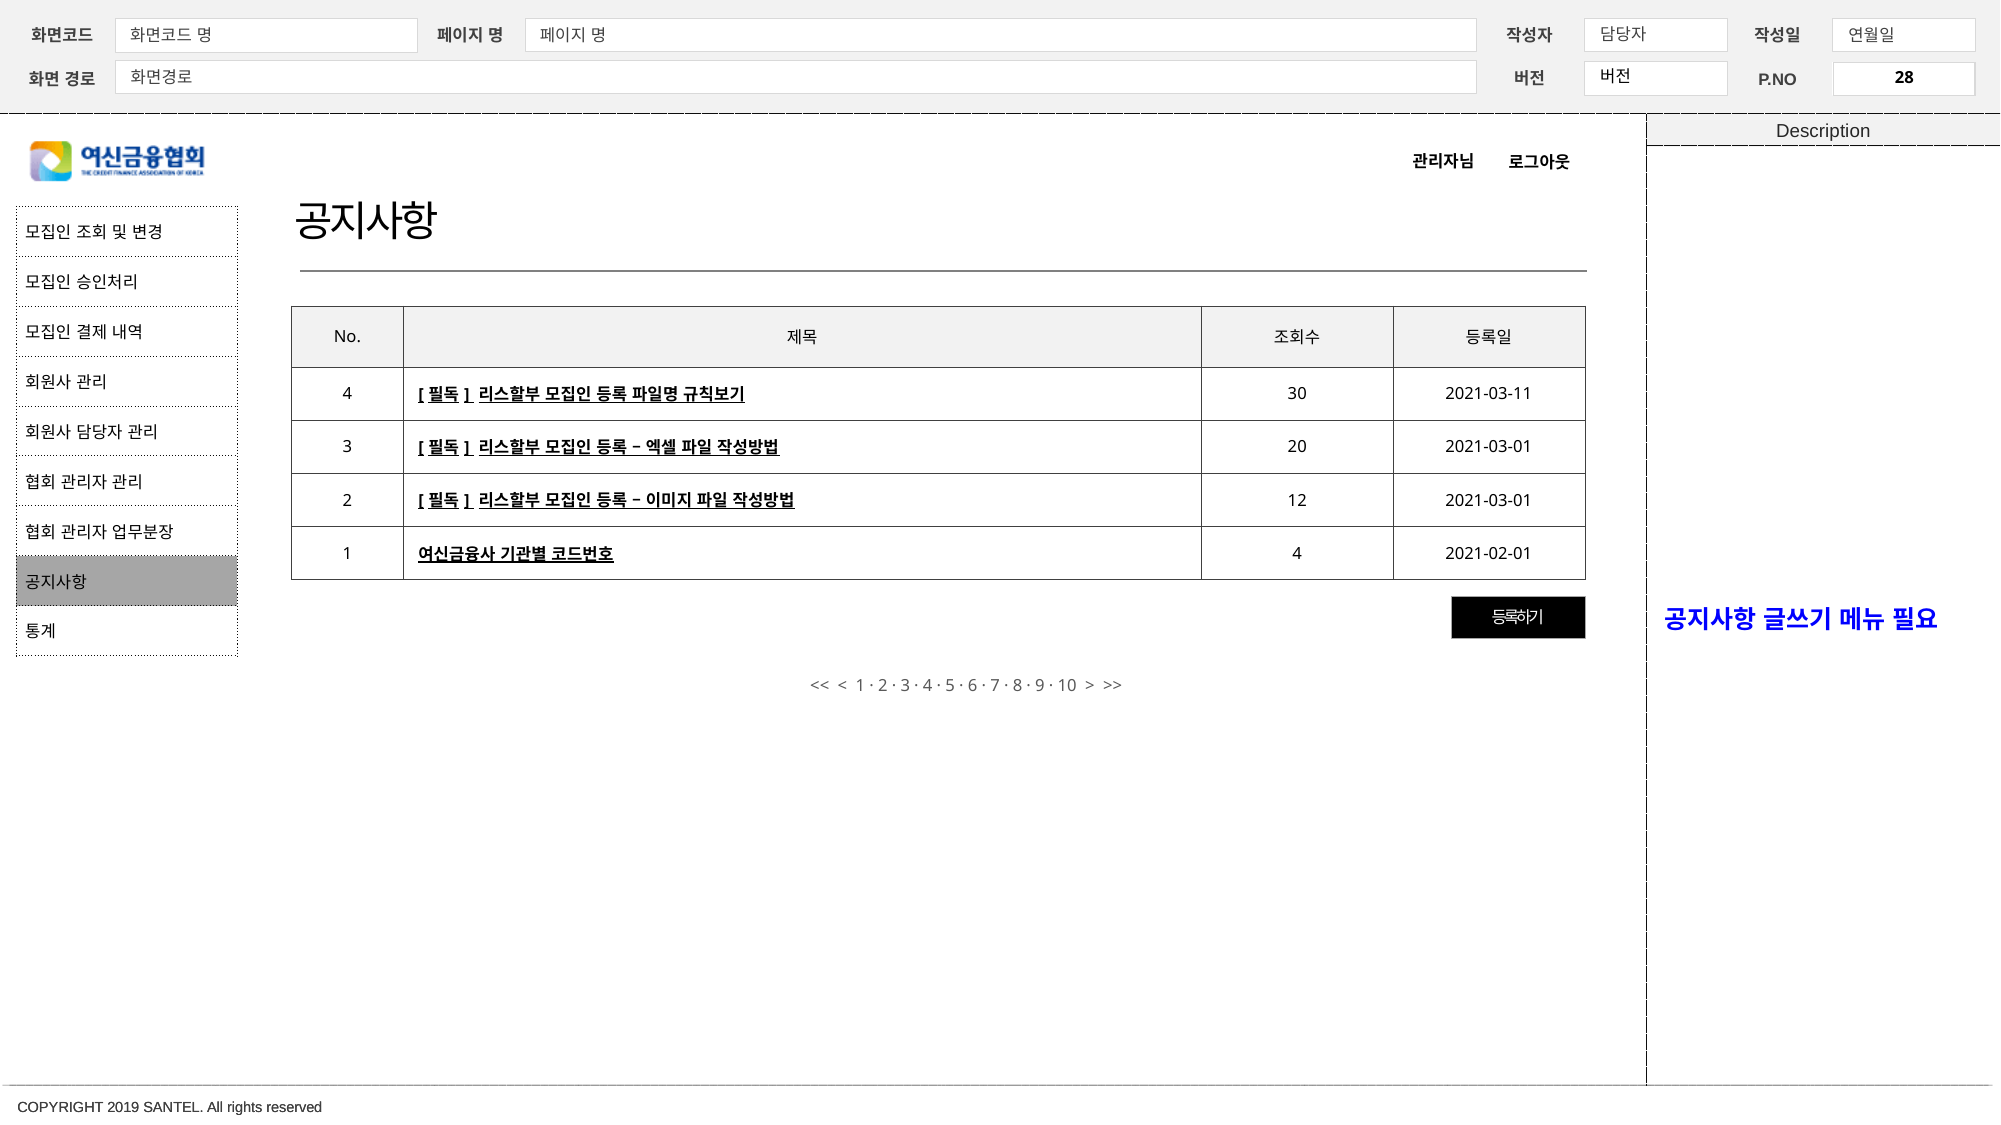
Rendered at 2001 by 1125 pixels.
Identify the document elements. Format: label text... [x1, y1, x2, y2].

table_cell [필독] 리스할부 모집인 등록 – 이미지 파일 작성방법 [404, 474, 1201, 526]
table_header No. [292, 307, 403, 367]
table_cell 30 [1202, 368, 1393, 420]
table_cell 1 [292, 527, 403, 579]
text_box 공지사항 [279, 187, 732, 253]
table_cell 2021-02-01 [1394, 527, 1585, 579]
table_cell 모집인 승인처리 [16, 256, 237, 306]
table_cell 4 [292, 368, 403, 420]
table_header 모집인 조회 및 변경 [16, 206, 237, 256]
table_header 등록일 [1394, 307, 1585, 367]
text_box 공지사항 글쓰기 메뉴 필요 [1650, 596, 2000, 642]
table_cell 통계 [16, 606, 237, 656]
table_header 제목 [404, 307, 1201, 367]
table_cell 2 [292, 474, 403, 526]
text_box << < 1 · 2 · 3 · 4 · 5 · 6 · 7 · 8 · 9 · 10 > >> [795, 662, 1142, 702]
table_cell 2021-03-01 [1394, 421, 1585, 473]
text_box 로그아웃 [1507, 144, 1603, 179]
table_cell [필독] 리스할부 모집인 등록 파일명 규칙보기 [404, 368, 1201, 420]
table_cell 4 [1202, 527, 1393, 579]
table_cell [필독] 리스할부 모집인 등록 – 엑셀 파일 작성방법 [404, 421, 1201, 473]
table_cell 12 [1202, 474, 1393, 526]
table_header 조회수 [1202, 307, 1393, 367]
picture [15, 129, 224, 196]
table_cell 여신금융사 기관별 코드번호 [404, 527, 1201, 579]
table_cell 2021-03-11 [1394, 368, 1585, 420]
text_box 등록하기 [1449, 594, 1587, 640]
table_cell 2021-03-01 [1394, 474, 1585, 526]
table_cell 공지사항 [16, 556, 237, 606]
table_cell 모집인 결제 내역 [16, 306, 237, 356]
text_box 관리자님 [1398, 143, 1507, 179]
table_cell 20 [1202, 421, 1393, 473]
table_cell 협회 관리자 업무분장 [16, 506, 237, 556]
table_cell 3 [292, 421, 403, 473]
table_cell 협회 관리자 관리 [16, 456, 237, 506]
table_cell 회원사 관리 [16, 356, 237, 406]
table_cell 회원사 담당자 관리 [16, 406, 237, 456]
